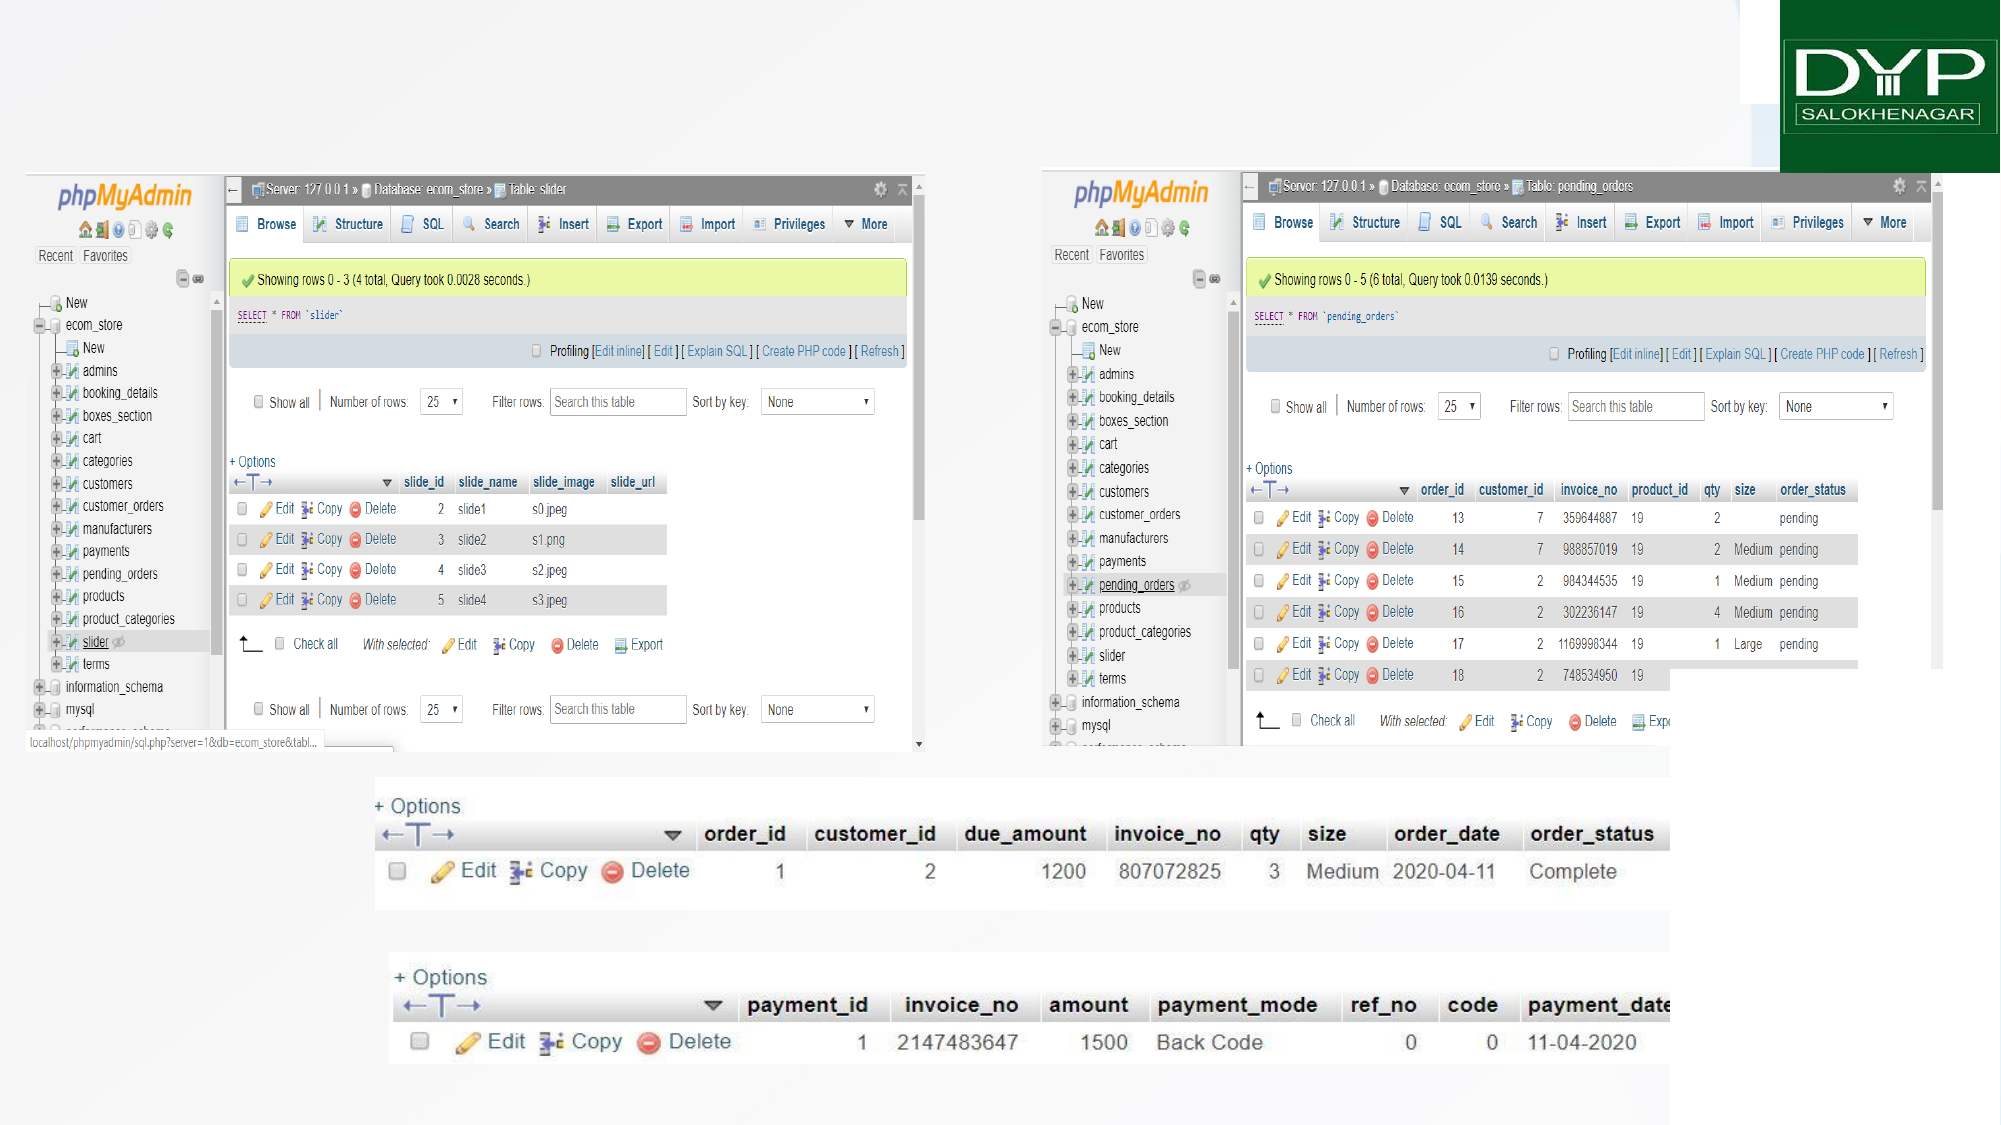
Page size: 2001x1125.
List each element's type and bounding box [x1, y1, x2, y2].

list [1042, 167, 1943, 746]
picture [0, 0, 2001, 1125]
list [26, 172, 925, 752]
